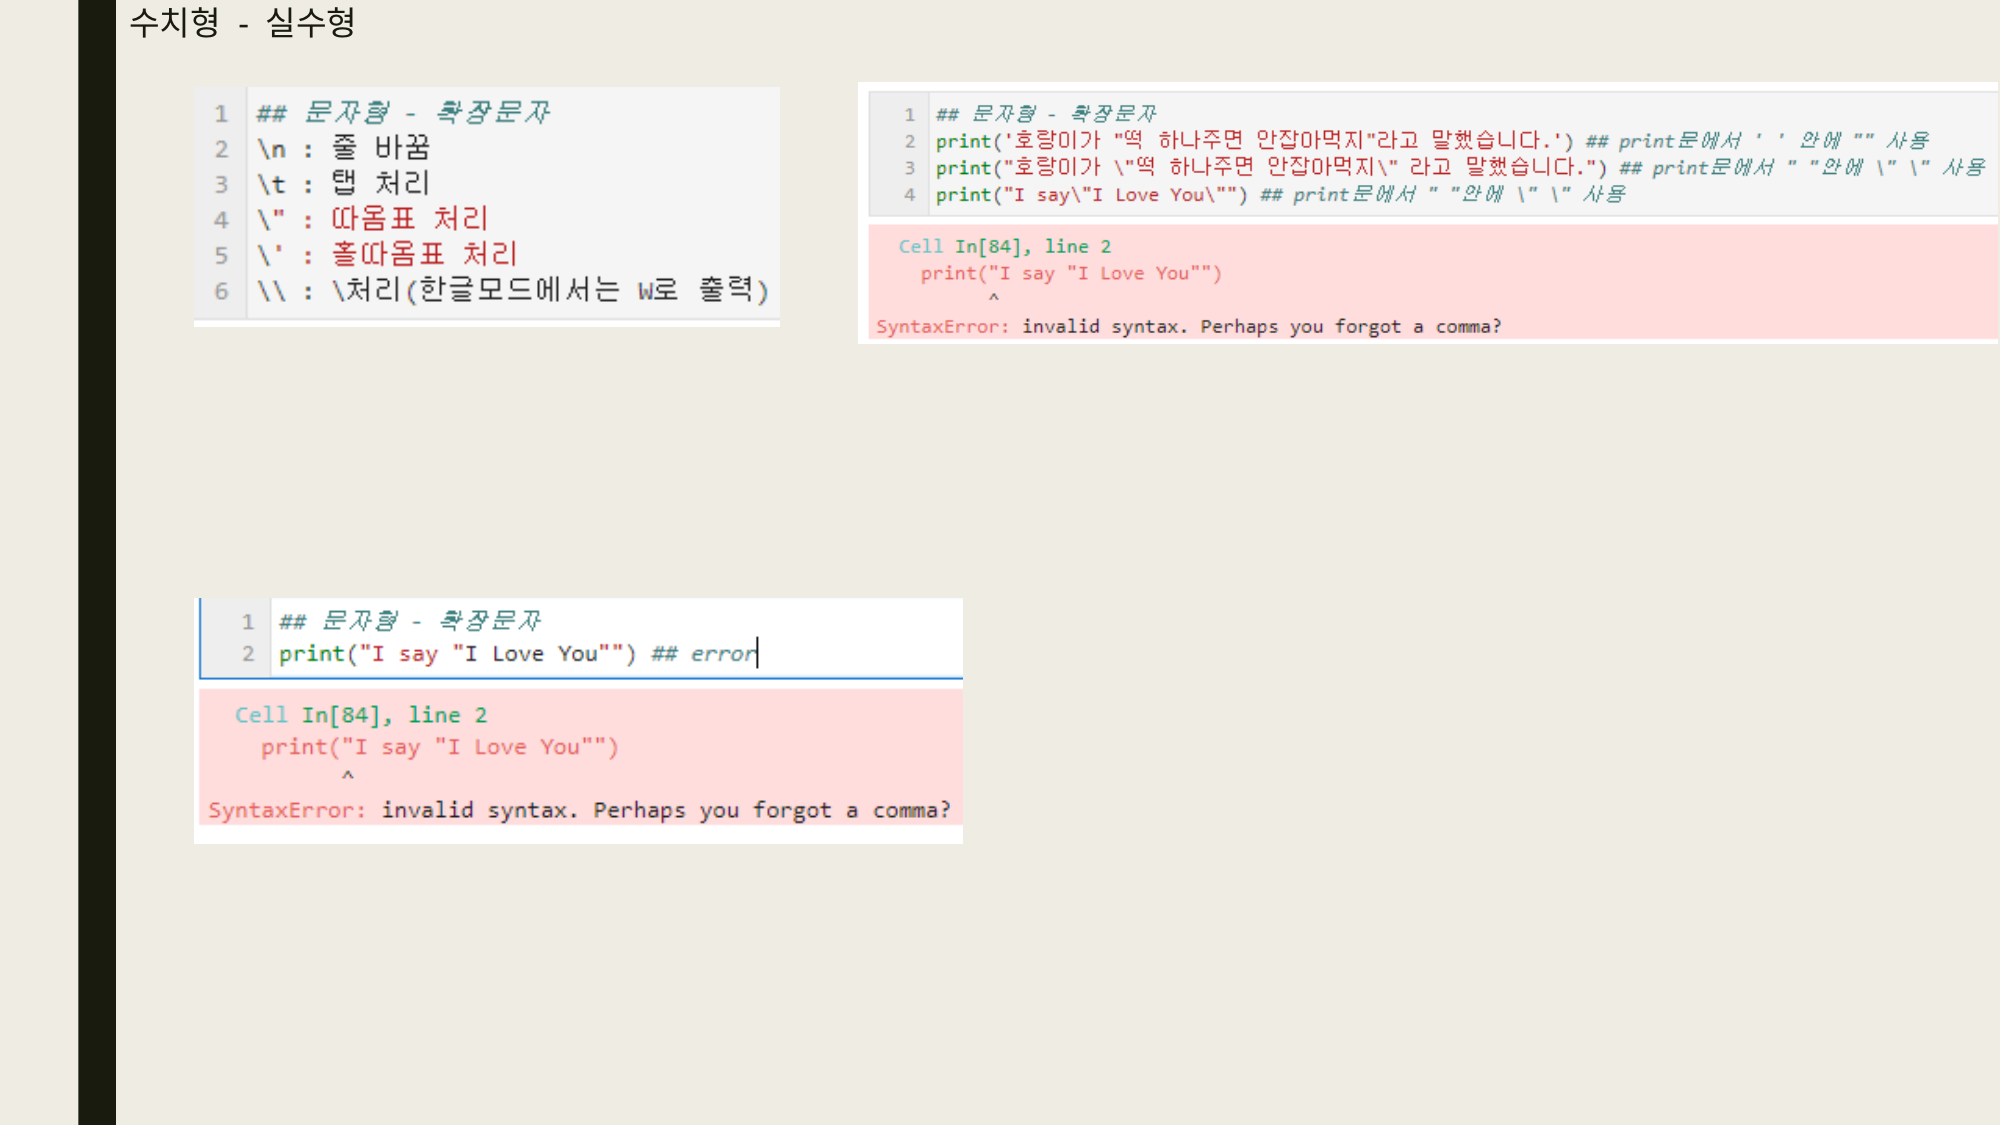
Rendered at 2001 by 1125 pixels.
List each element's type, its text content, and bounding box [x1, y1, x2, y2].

picture [194, 87, 780, 327]
picture [858, 82, 1998, 344]
picture [193, 598, 963, 844]
title 수치형 - 실수형 [114, 0, 1690, 88]
